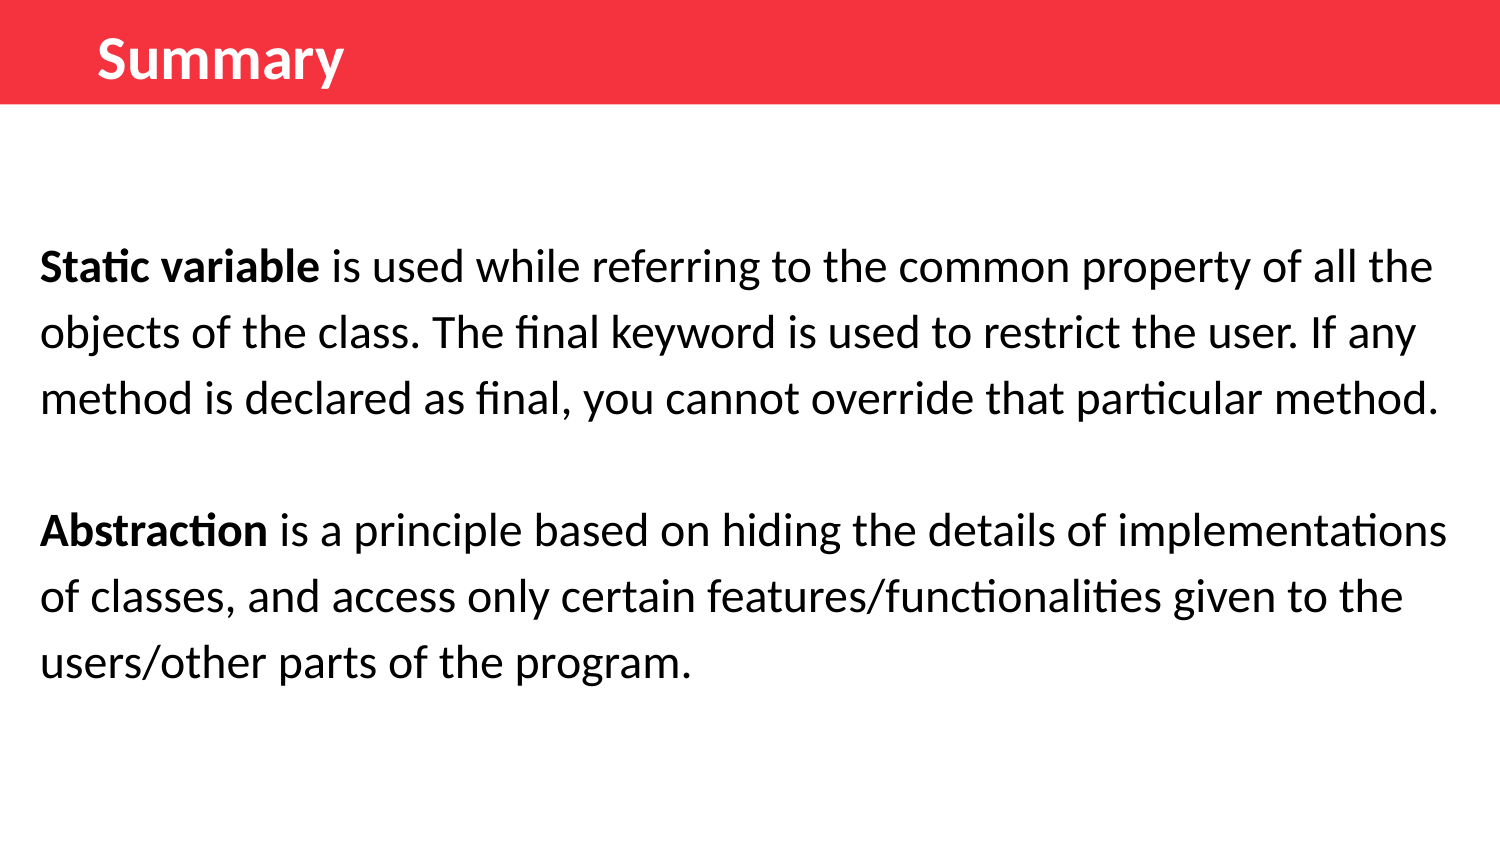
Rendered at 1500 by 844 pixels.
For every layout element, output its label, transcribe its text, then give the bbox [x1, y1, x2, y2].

text_box Static variable is used while referring to the common property of all the objects of the class. The final keyword is used to restrict the user. If any method is declared as final, you cannot override that particular method. Abstraction is a principle based on hiding the details of implementations of classes, and access only certain features/functionalities given to the users/other parts of the program. [25, 211, 1475, 633]
text_box Summary [83, 2, 1060, 138]
text_box [0, 0, 1500, 105]
